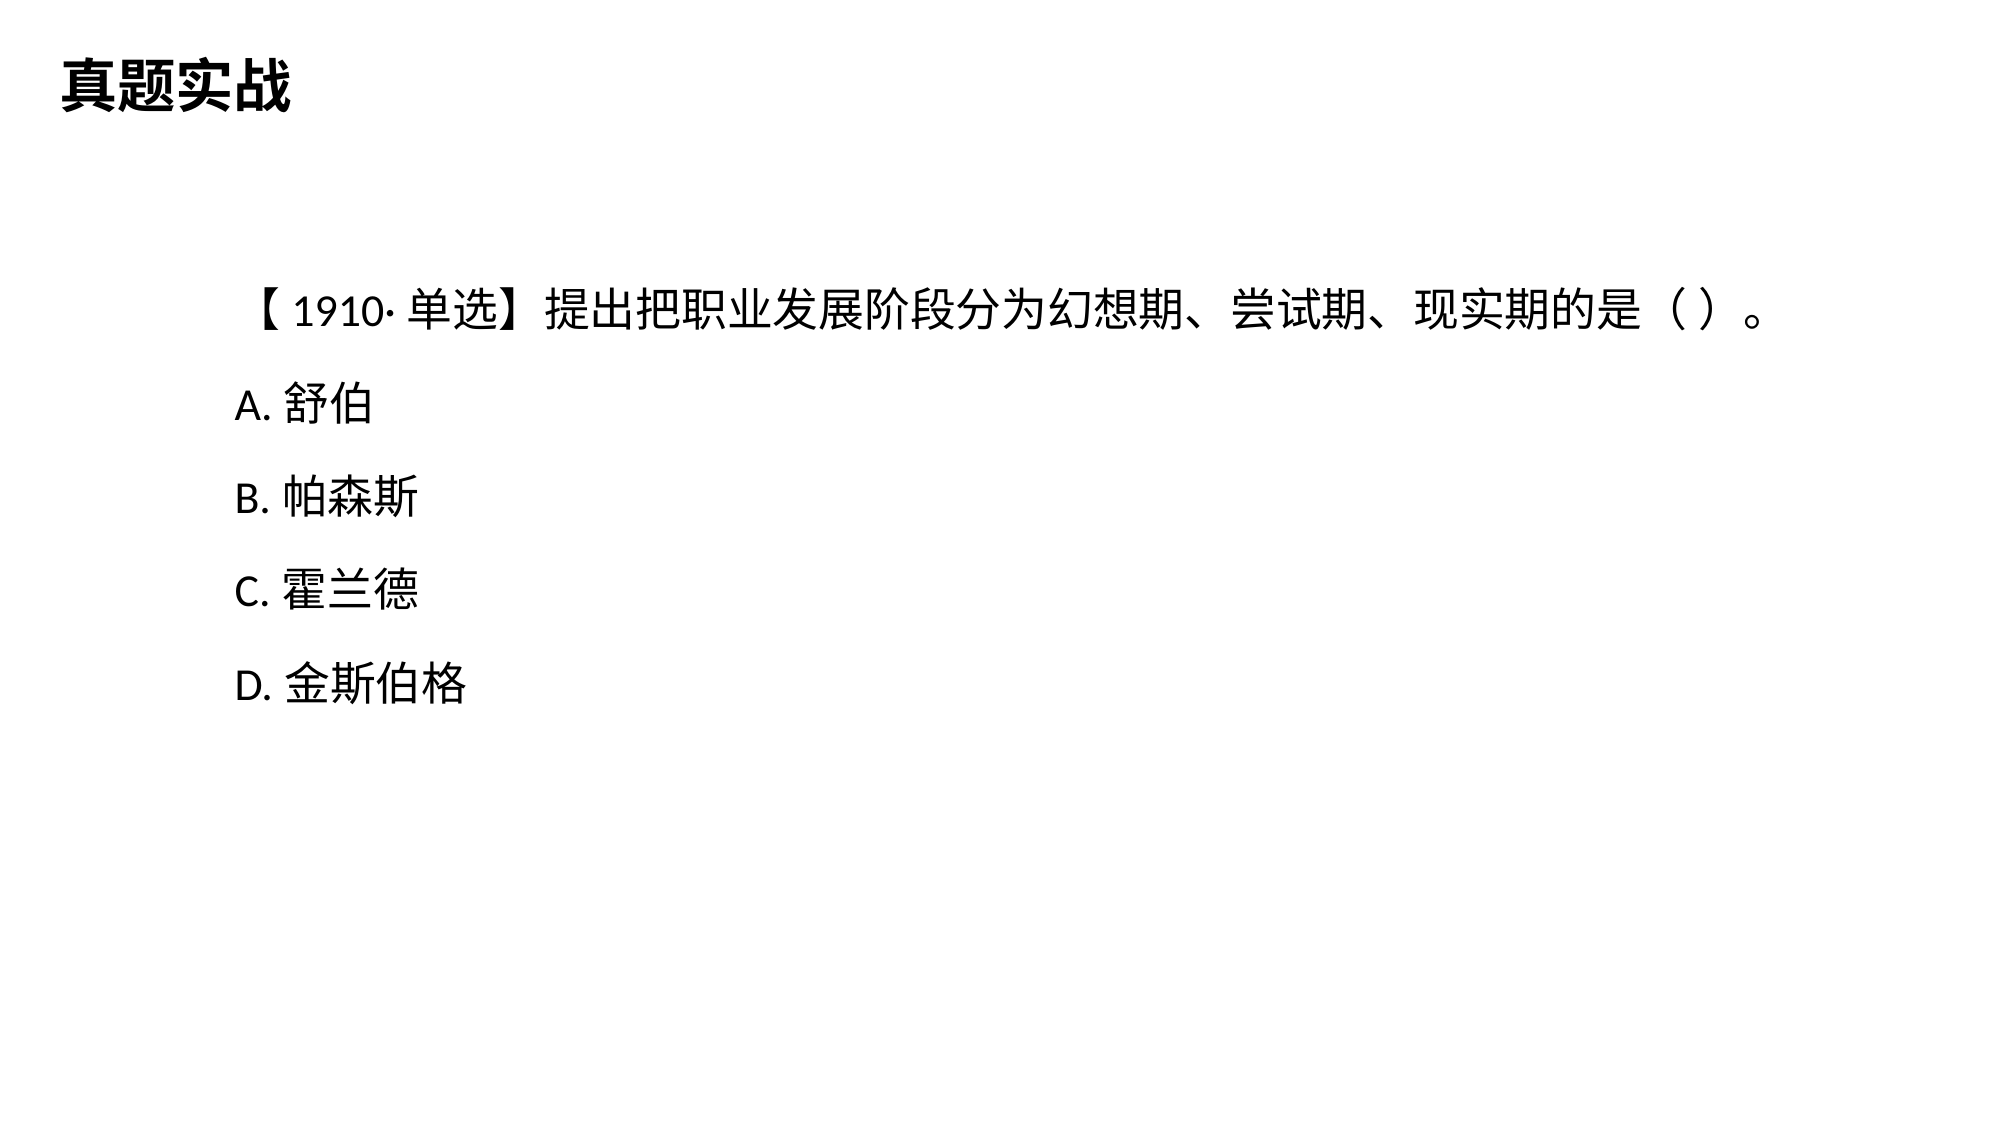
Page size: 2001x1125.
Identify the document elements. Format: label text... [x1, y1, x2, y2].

text_box 【1910·单选】提出把职业发展阶段分为幻想期、尝试期、现实期的是（ ）。 A.舒伯 B.帕森斯 C.霍兰德 D.金斯伯格 [144, 234, 1802, 717]
text_box 真题实战 [44, 41, 1045, 127]
